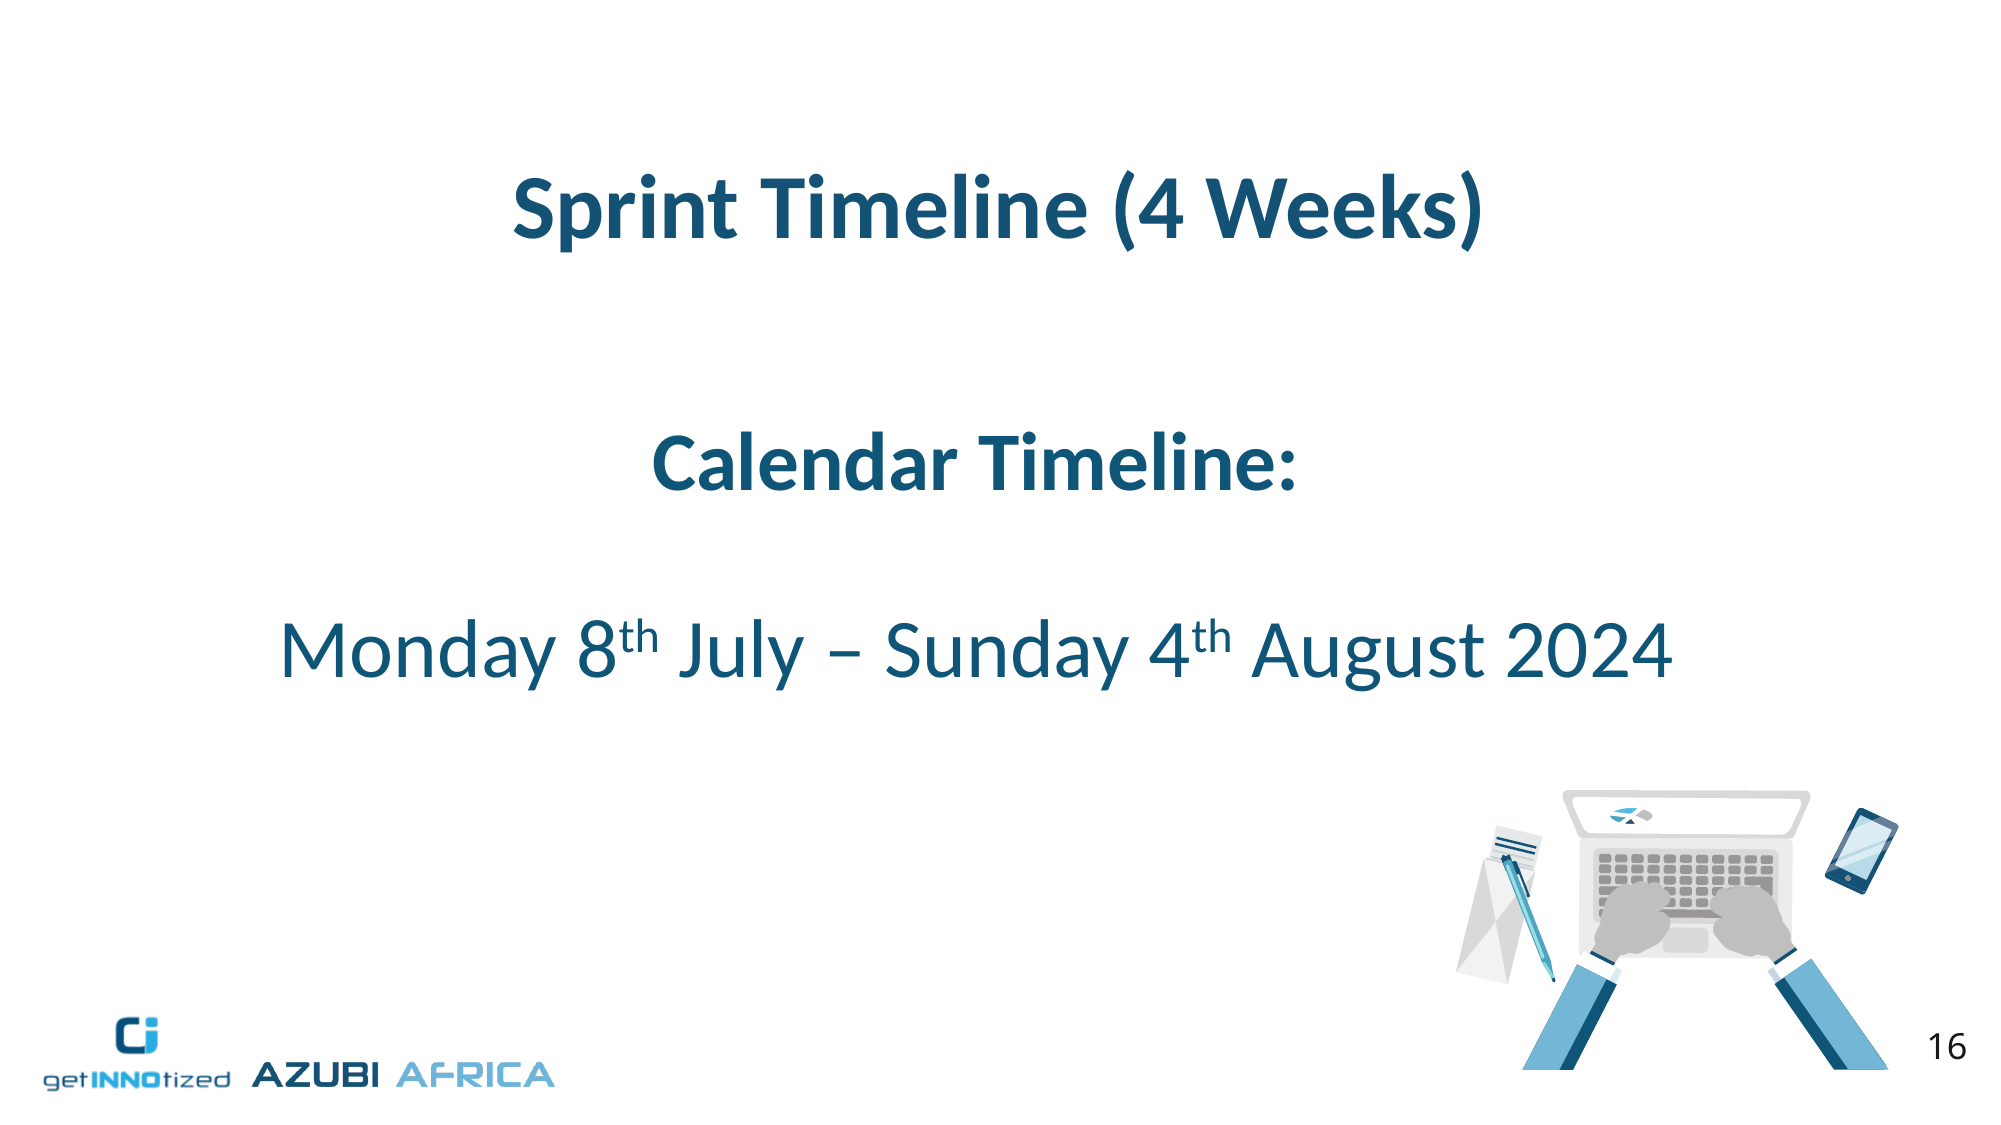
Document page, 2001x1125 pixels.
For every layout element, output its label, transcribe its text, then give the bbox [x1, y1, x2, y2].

text_box Calendar Timeline: Monday 8th July – Sunday 4th August 2024 [49, 349, 1951, 751]
title Sprint Timeline (4 Weeks) [49, 147, 1951, 254]
slide_number 16 [1862, 1008, 1983, 1095]
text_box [1455, 783, 1899, 1070]
picture [26, 1008, 237, 1095]
picture [246, 1056, 560, 1091]
